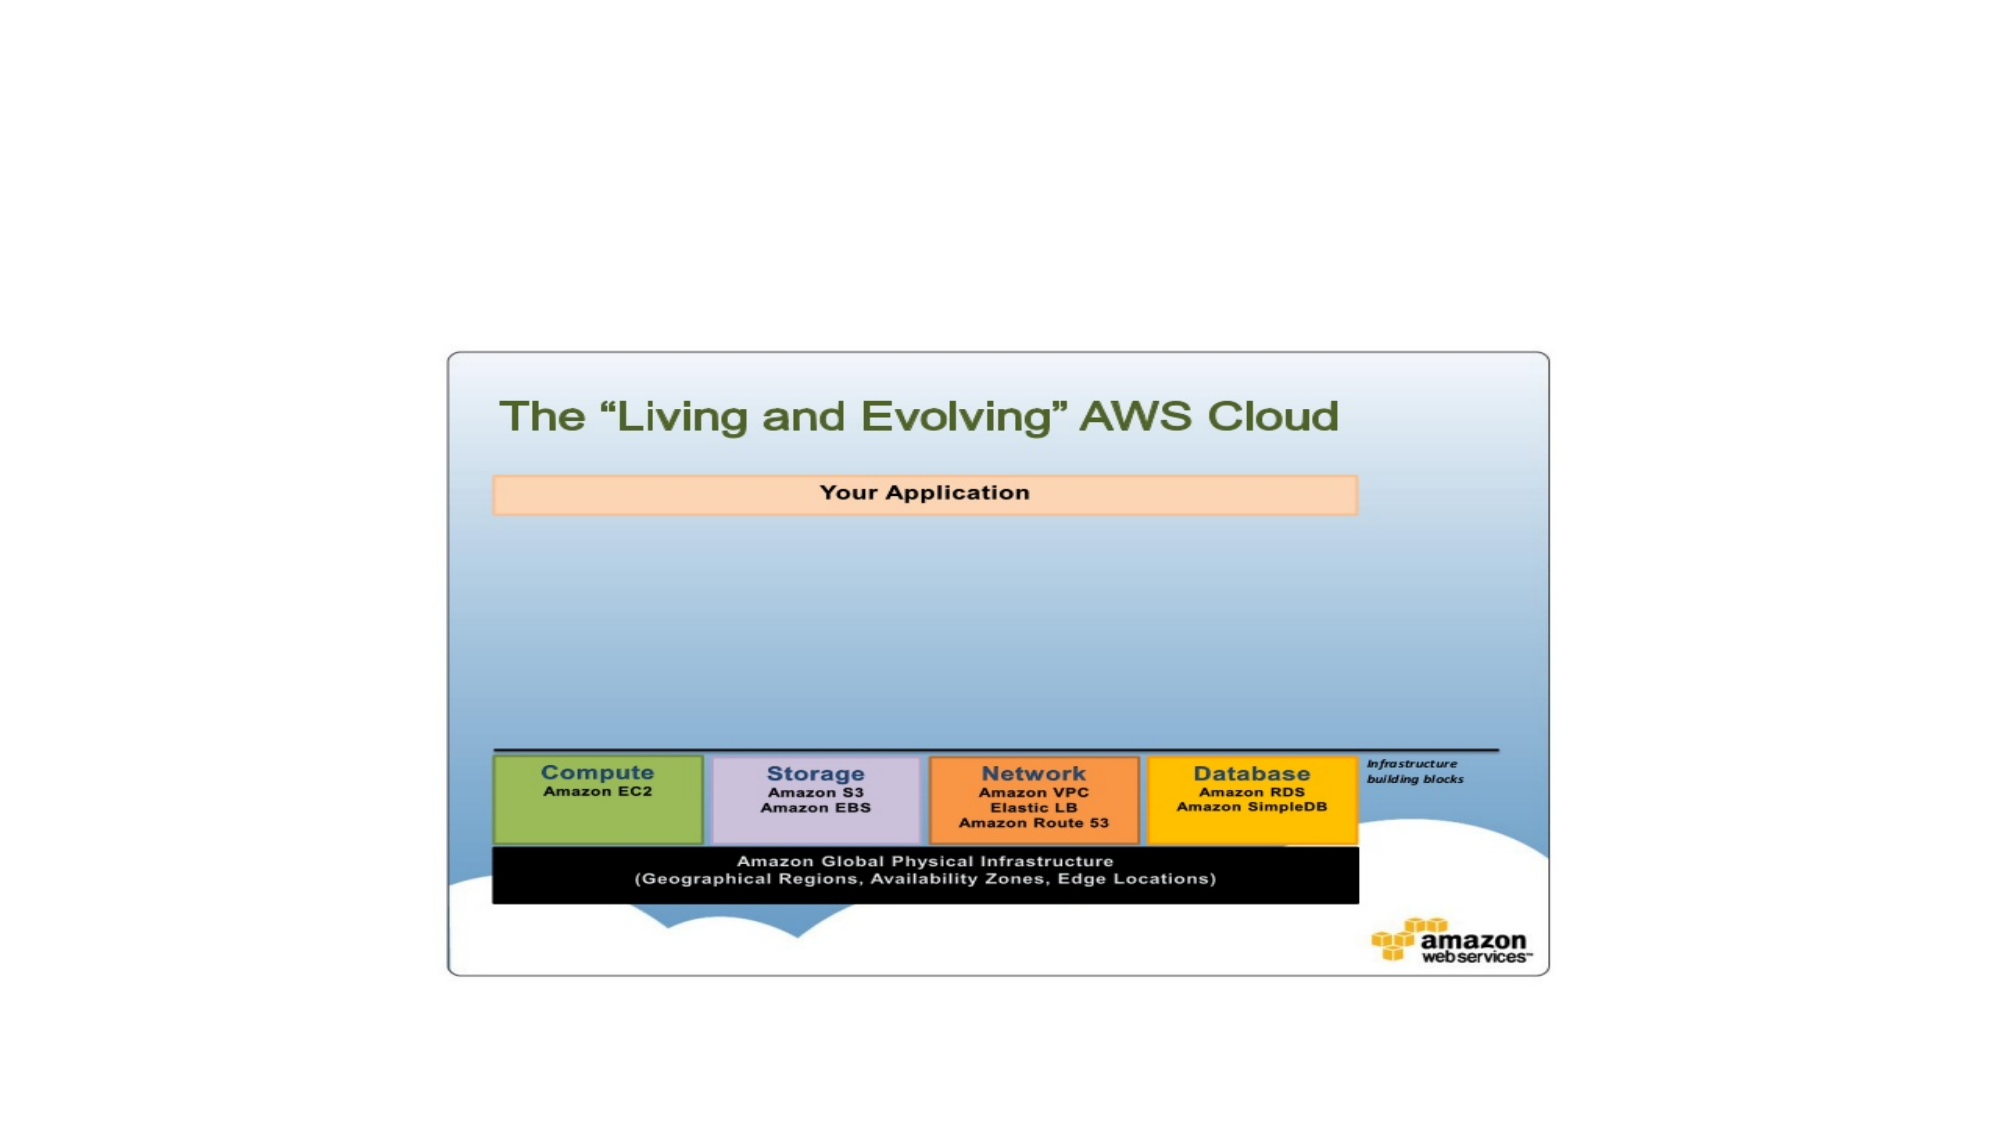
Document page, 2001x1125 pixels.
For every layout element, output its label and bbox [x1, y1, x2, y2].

picture [431, 339, 1569, 990]
